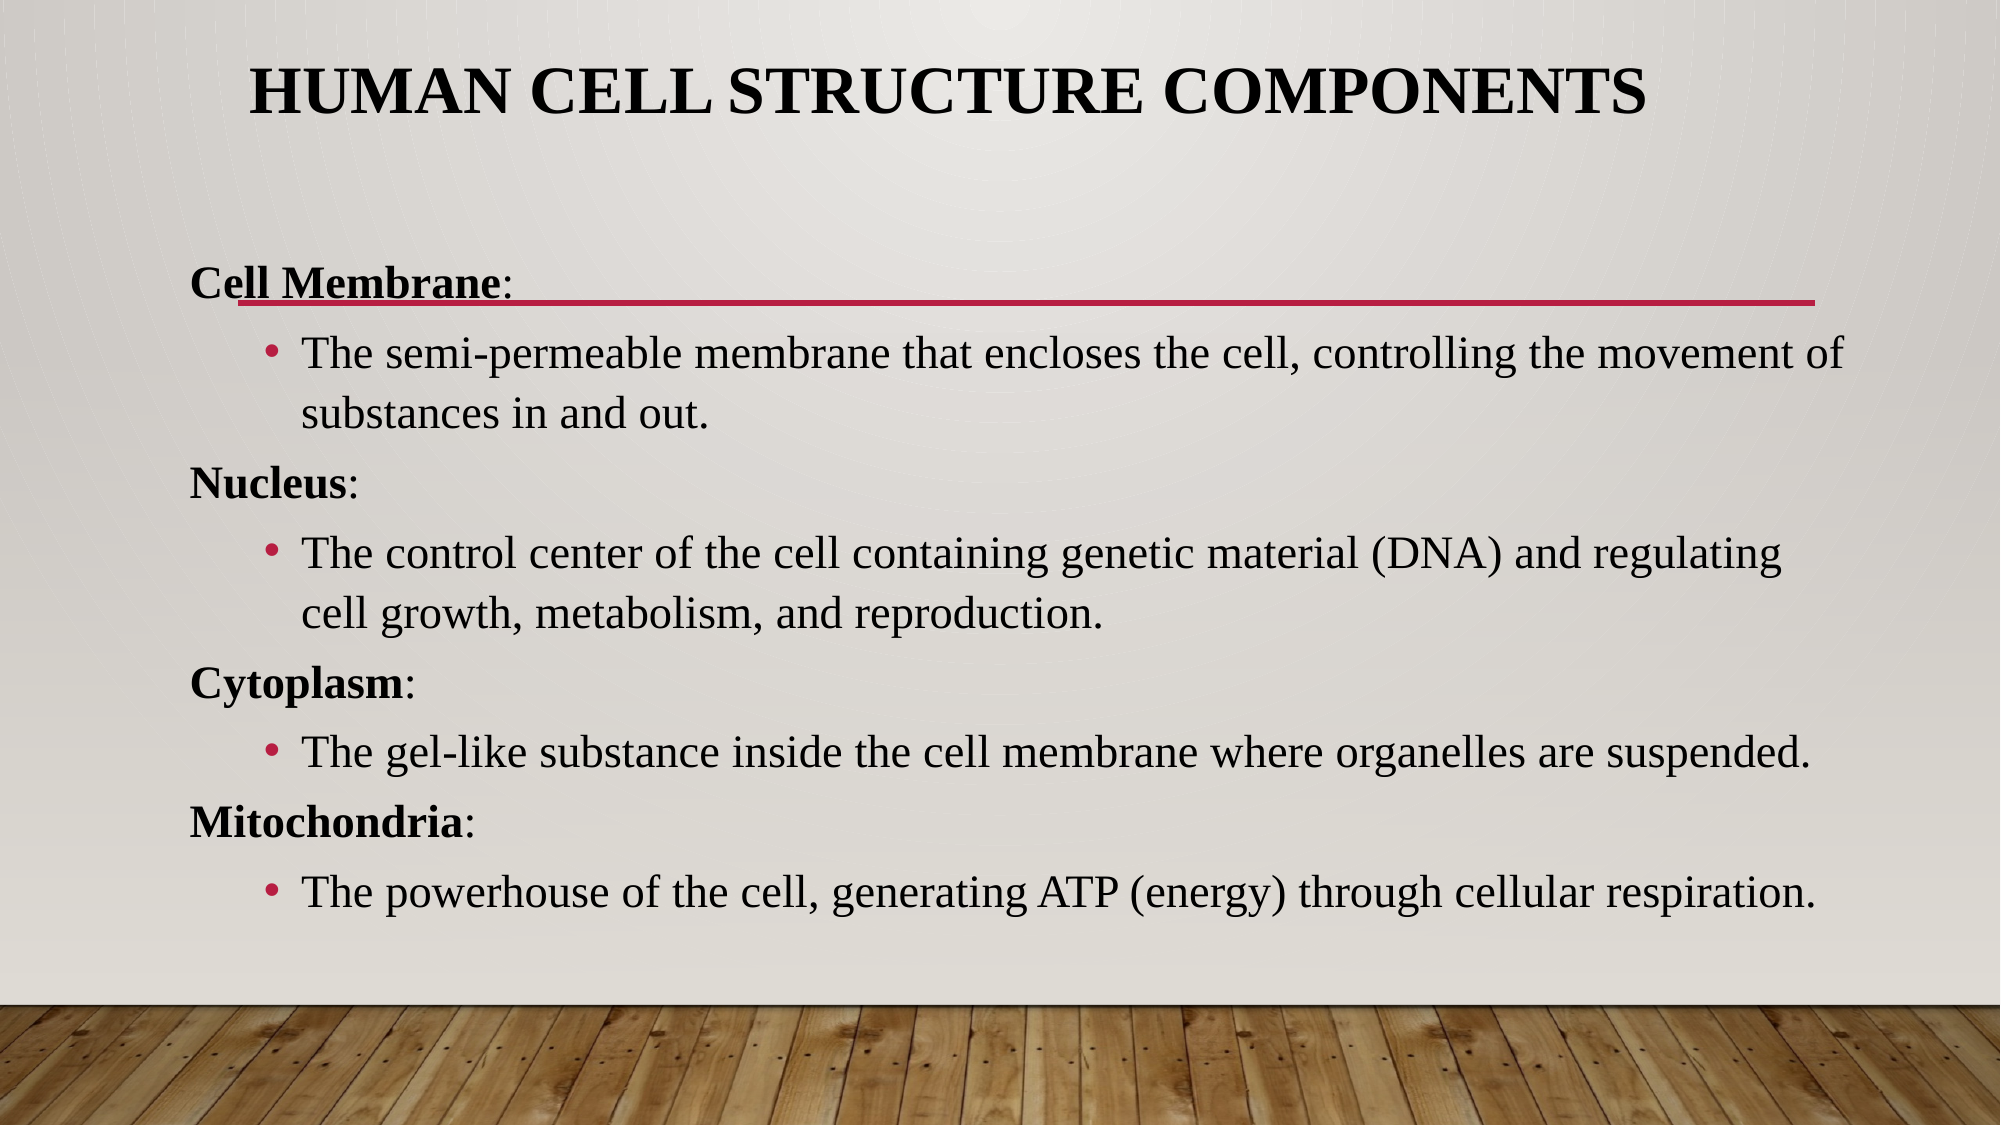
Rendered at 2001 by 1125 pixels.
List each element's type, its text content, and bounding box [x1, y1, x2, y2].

title Human Cell Structure Components [234, 47, 1810, 220]
picture [0, 1005, 2000, 1125]
list Cell Membrane: The semi-permeable membrane that encloses the cell, controlling the movement of substances in and out. Nucleus: The control center of the cell containing genetic material (DNA) and regulating cell growth, metabolism, and reproduction. Cytoplasm: The gel-like substance inside the cell membrane where organelles are suspended. Mitochondria: The powerhouse of the cell, generating ATP (energy) through cellular respiration. [137, 241, 1863, 1014]
